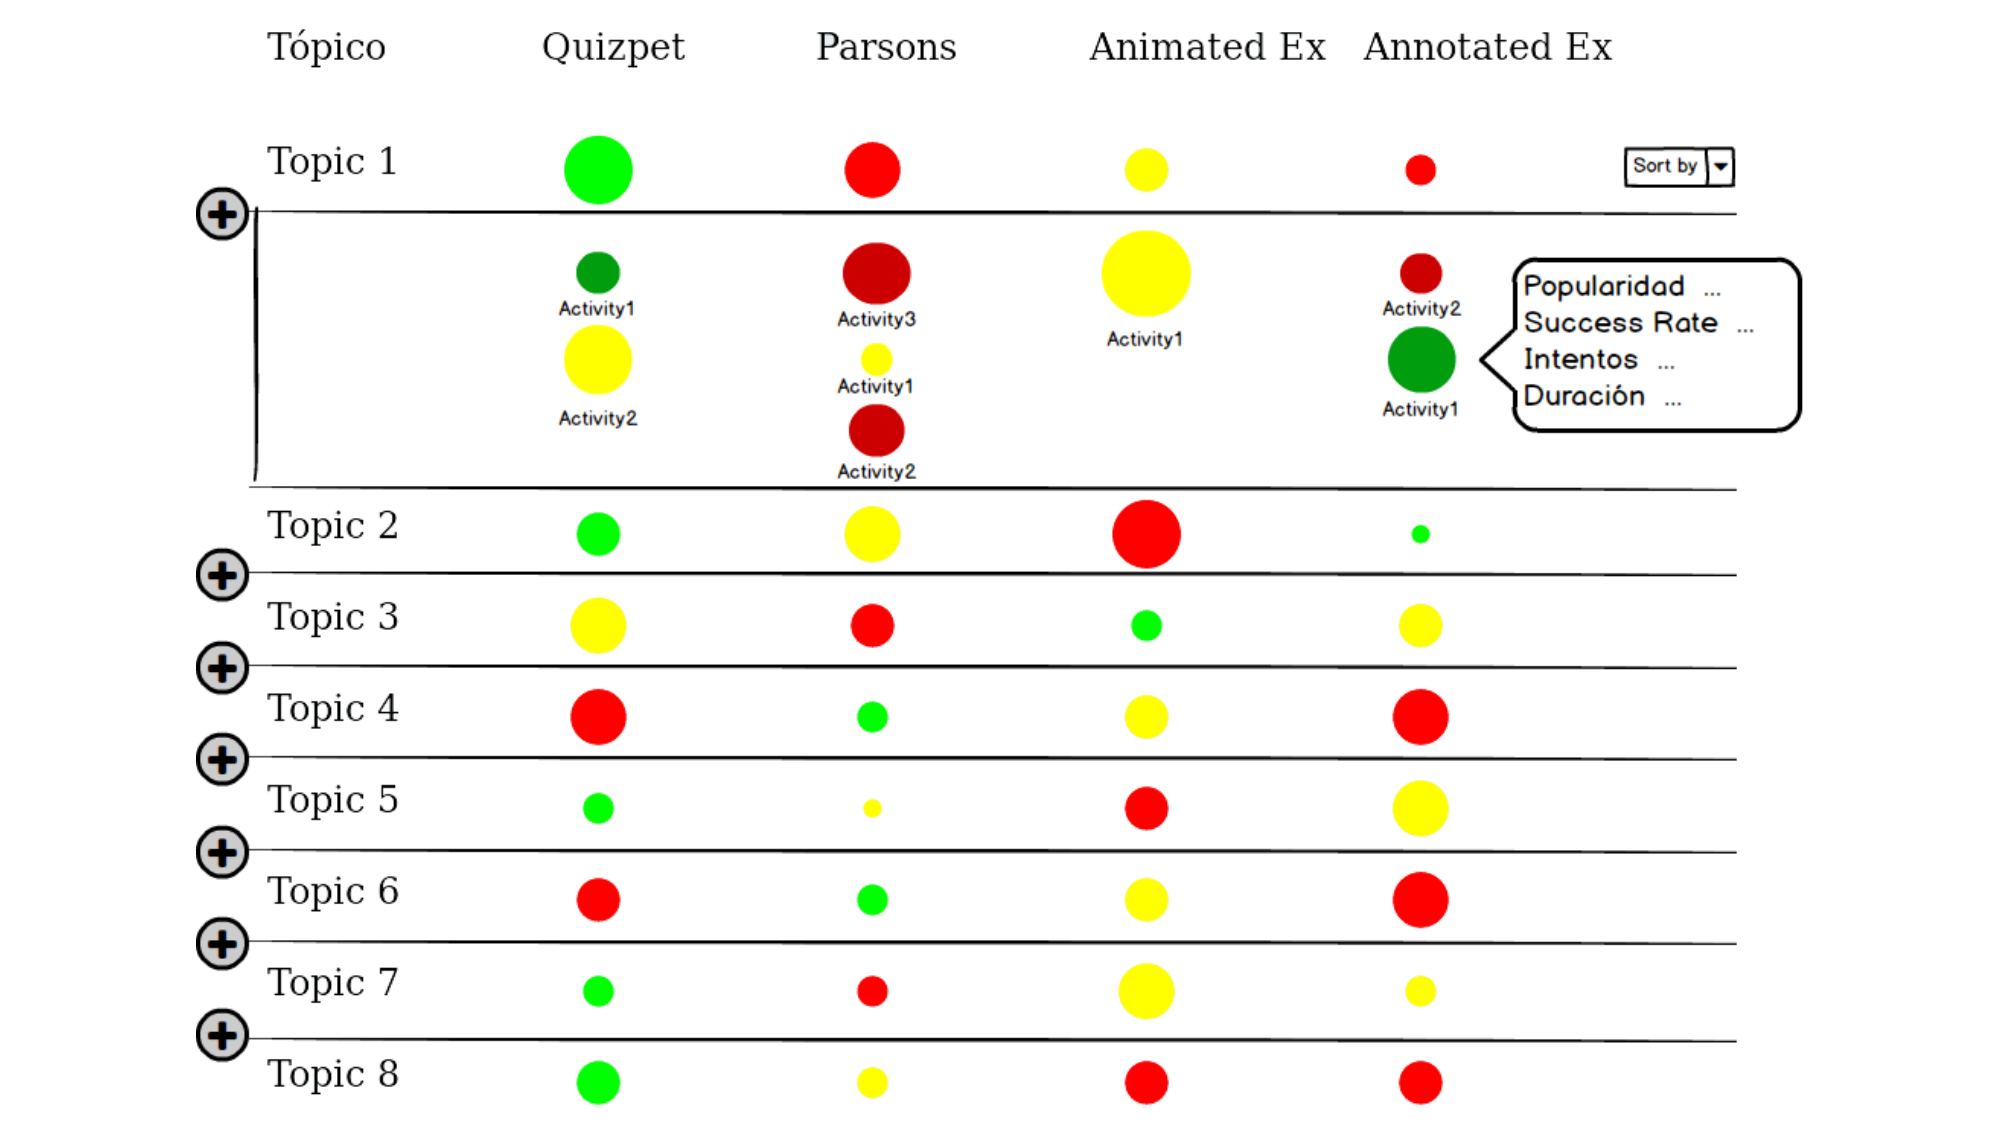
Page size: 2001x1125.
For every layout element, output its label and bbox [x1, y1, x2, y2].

picture [196, 0, 1804, 1125]
